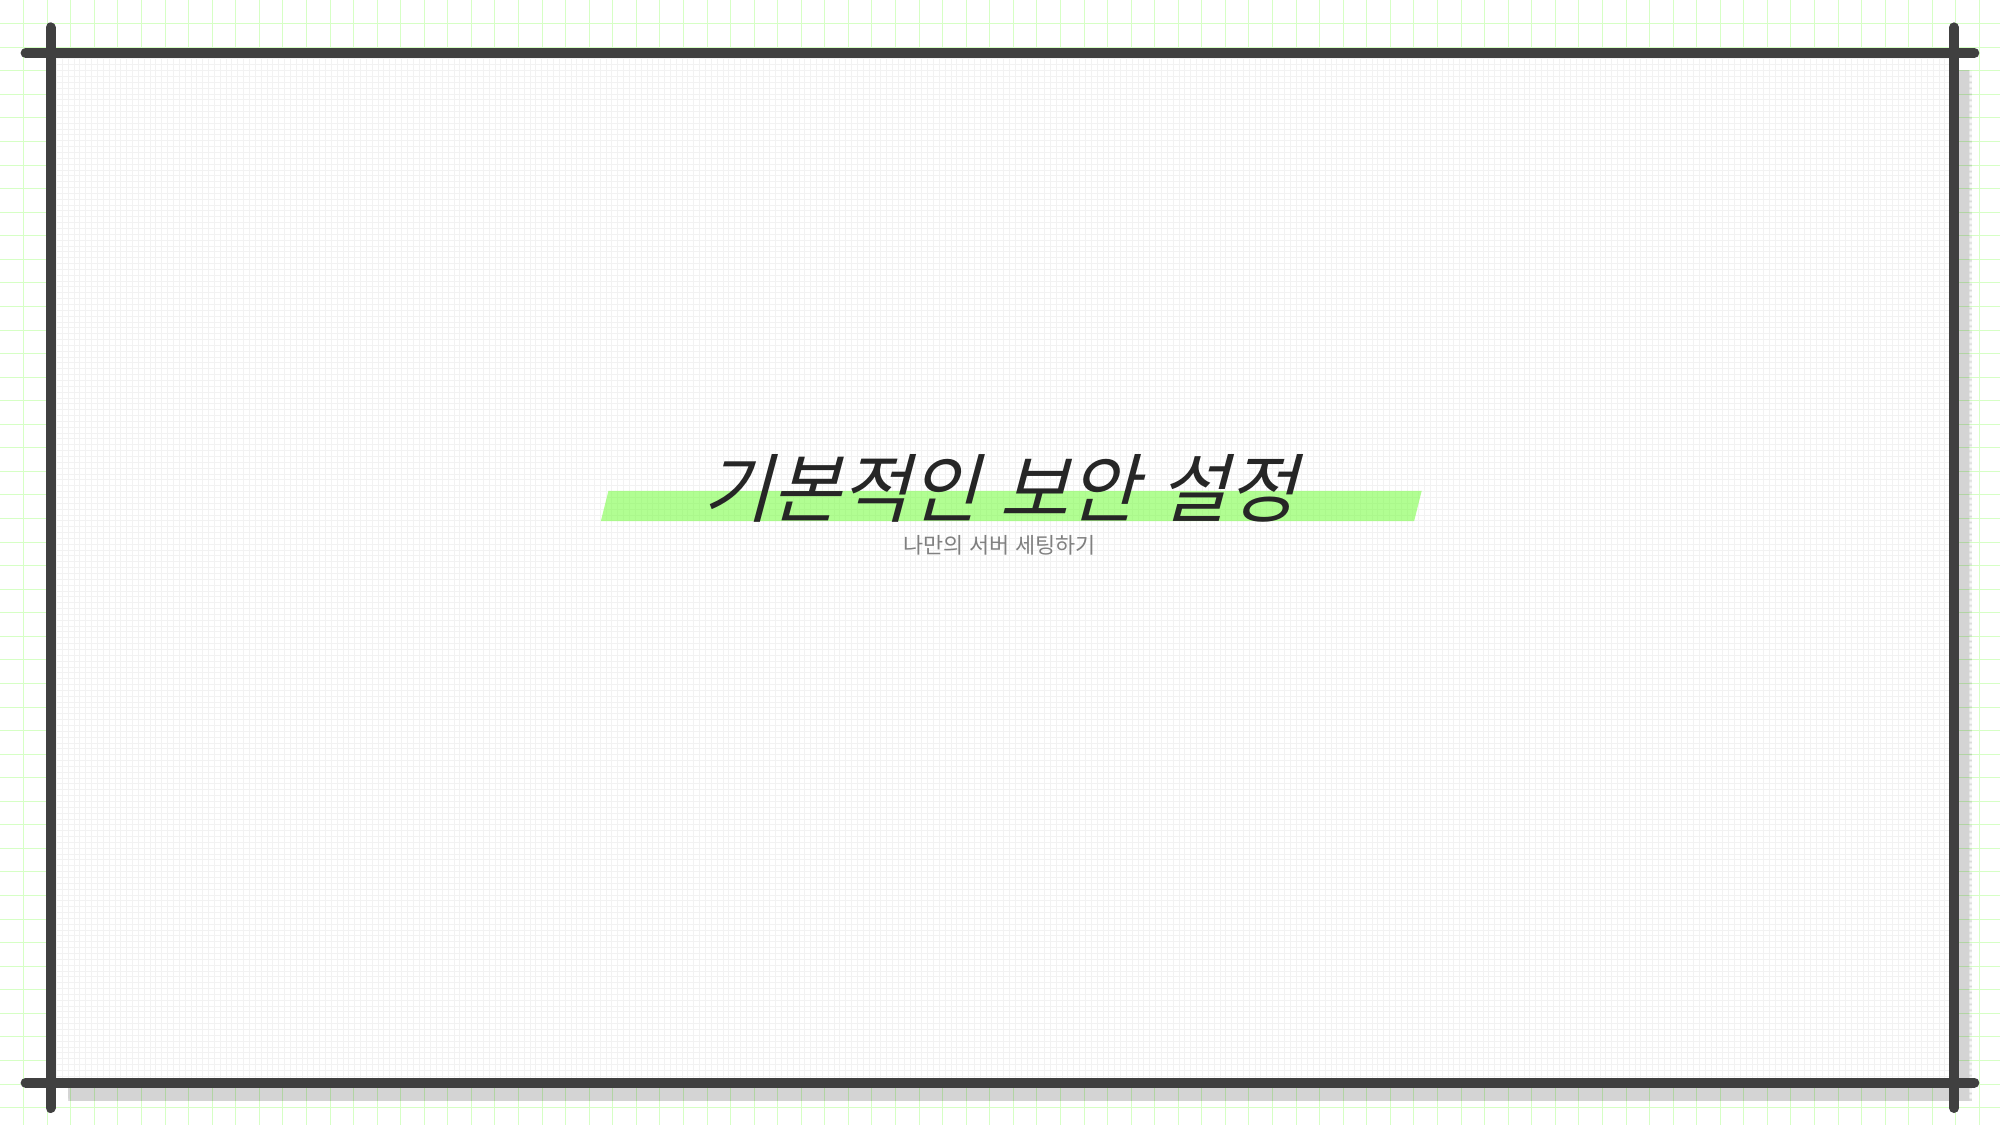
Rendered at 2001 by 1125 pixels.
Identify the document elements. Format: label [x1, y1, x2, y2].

text_box [25, 27, 1975, 1109]
